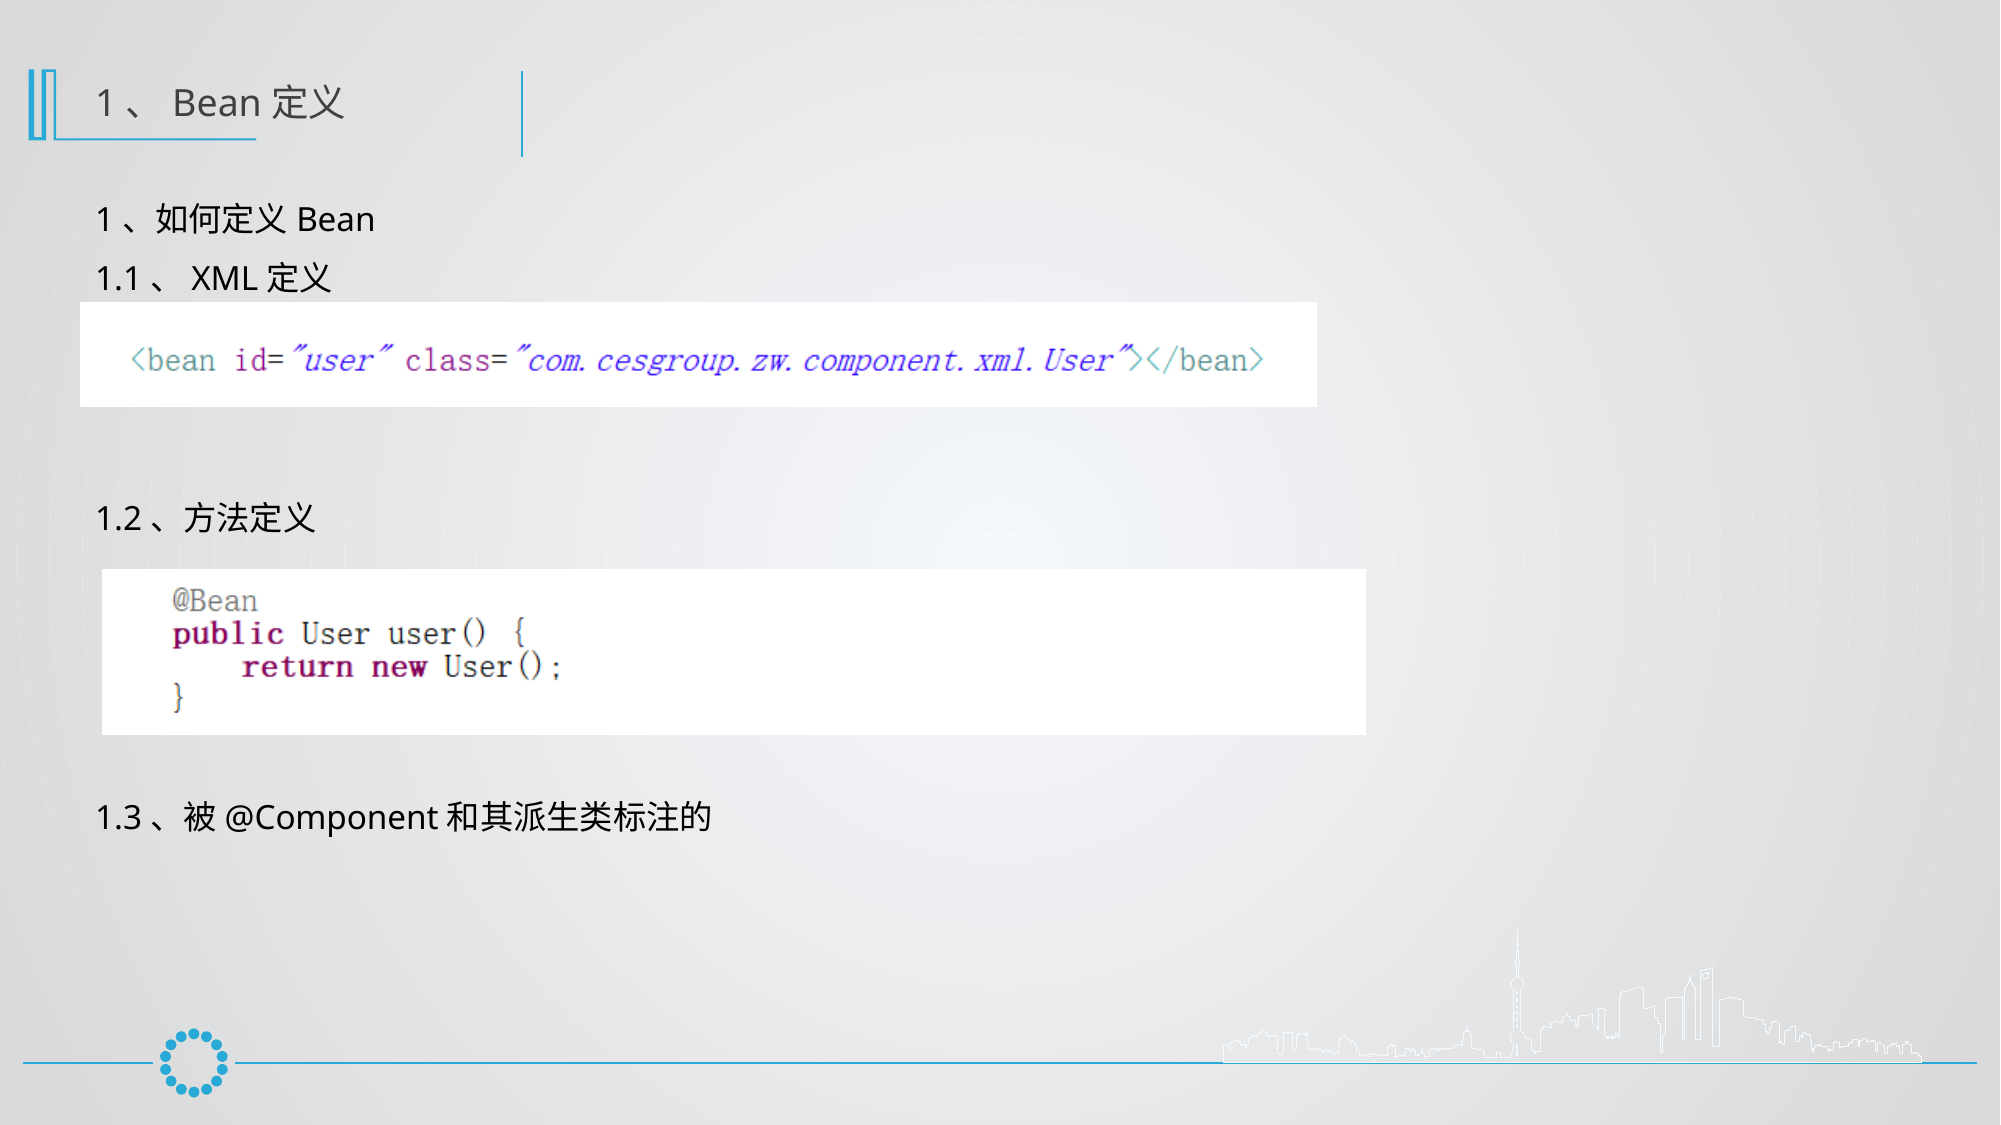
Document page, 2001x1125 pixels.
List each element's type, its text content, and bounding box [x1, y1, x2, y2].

text_box 1、如何定义Bean 1.1、XML定义 1.2、方法定义 1.3、被@Component和其派生类标注的 [80, 170, 1961, 904]
slide_number [169, 1039, 218, 1086]
text_box 1、Bean定义 [80, 71, 1299, 132]
picture [102, 568, 1366, 736]
picture [79, 301, 1317, 408]
